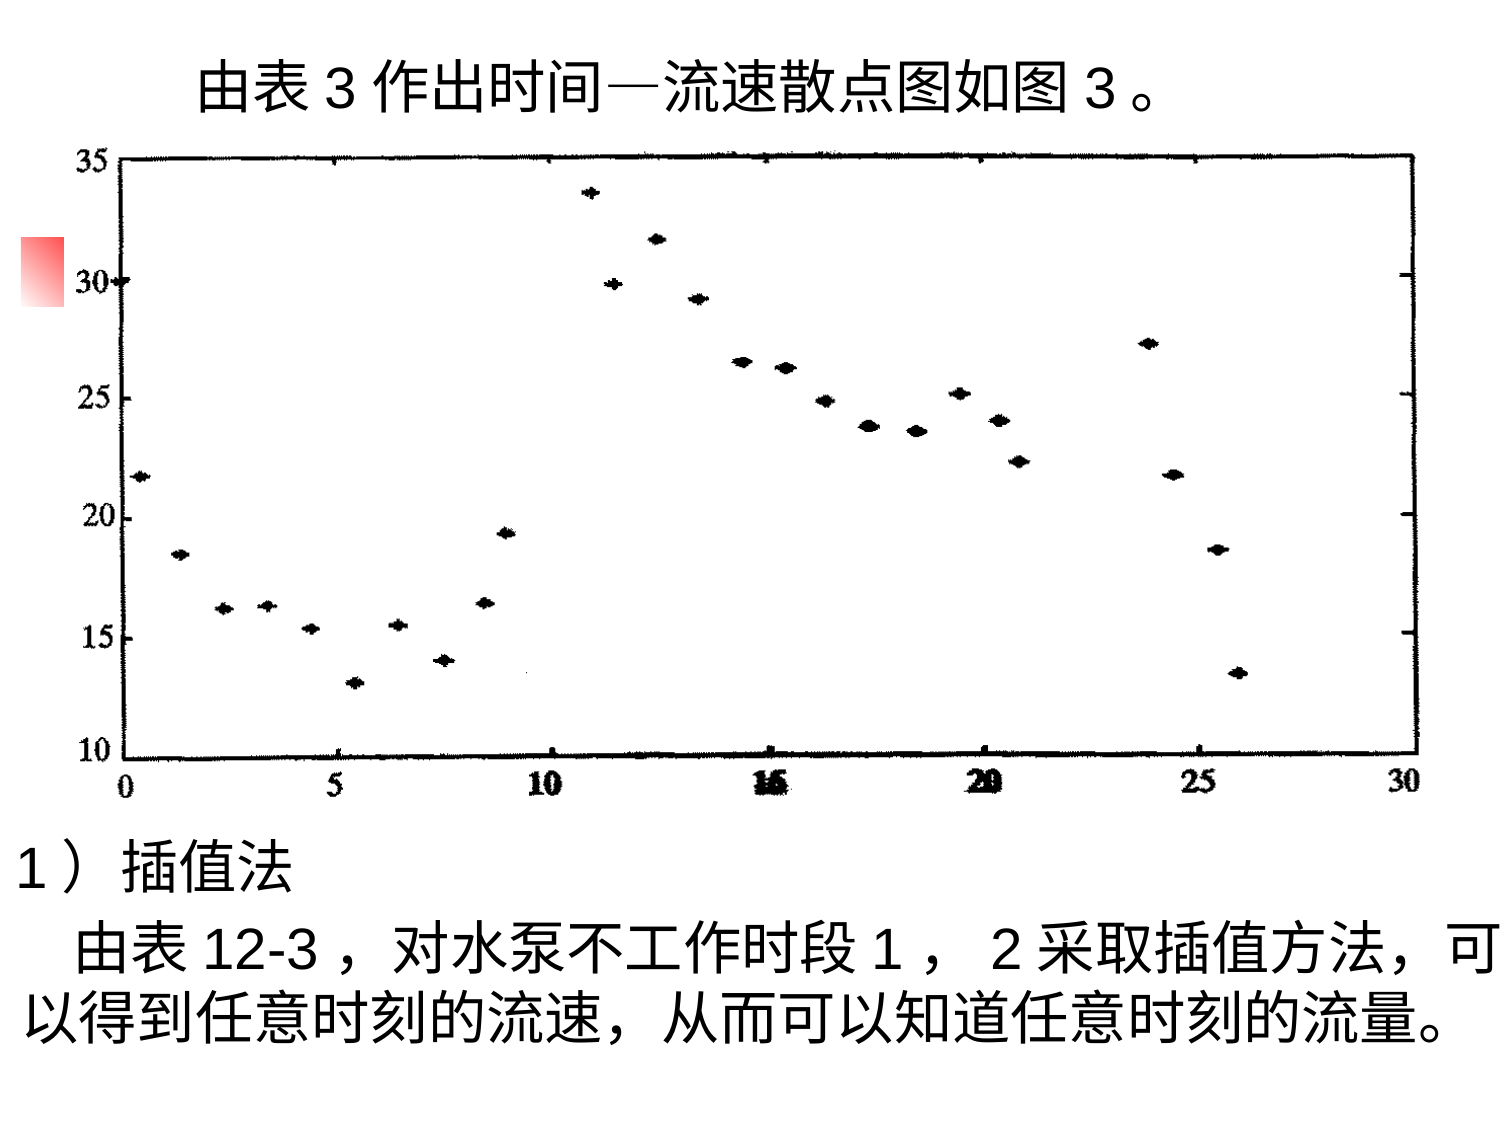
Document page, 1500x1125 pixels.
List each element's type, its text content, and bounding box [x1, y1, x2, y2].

picture [64, 125, 1447, 814]
text_box 由表12-3，对水泵不工作时段1，2采取插值方法，可以得到任意时刻的流速，从而可以知道任意时刻的流量。 [5, 903, 1500, 1059]
text_box 由表3作出时间—流速散点图如图3。 [179, 42, 1204, 125]
text_box 1）插值法 [0, 822, 310, 908]
